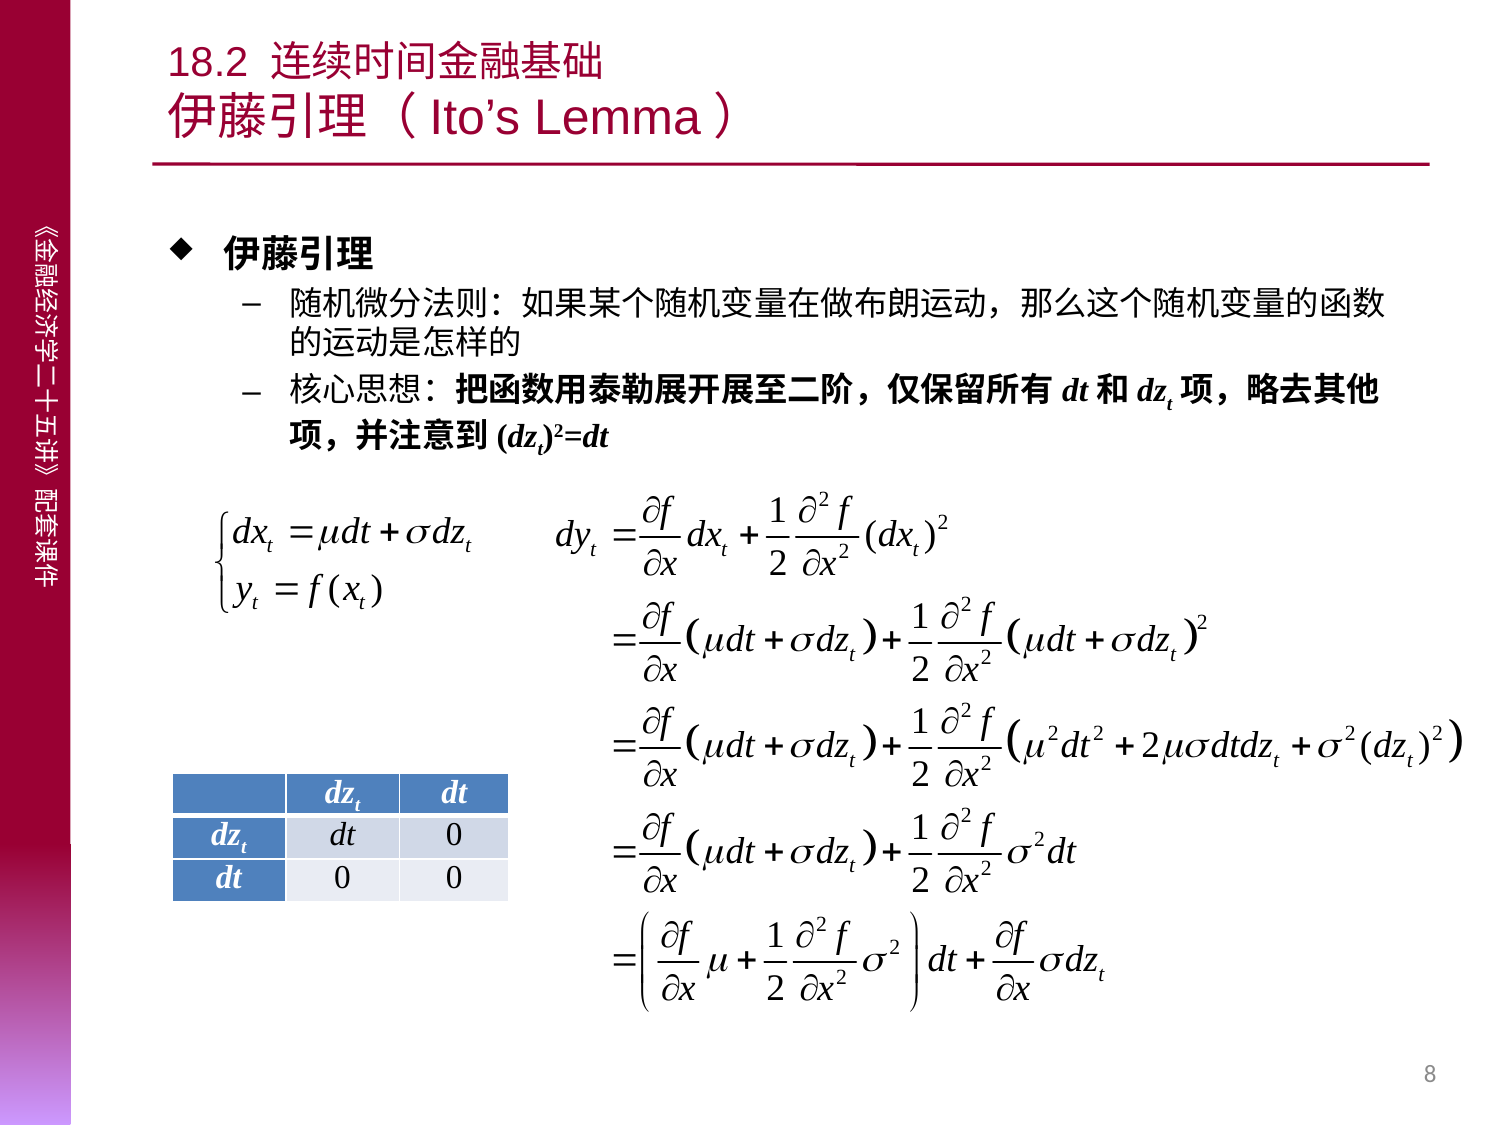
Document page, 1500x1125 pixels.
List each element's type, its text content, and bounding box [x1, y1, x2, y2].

slide_number 8 [1101, 1042, 1452, 1103]
title 18.2 连续时间金融基础 伊藤引理（Ito’s Lemma） [152, 0, 1426, 153]
picture [548, 482, 1467, 1020]
table_cell 0 [287, 860, 399, 901]
table_header dt [400, 774, 508, 813]
table_cell 0 [400, 818, 508, 858]
list 伊藤引理 随机微分法则：如果某个随机变量在做布朗运动，那么这个随机变量的函数的运动是怎样的 核心思想：把函数用泰勒展开展至二阶，仅保留所有dt和dzt项，略去其他项，并注意到(dzt)2=dt [152, 222, 1430, 997]
table_header [173, 774, 285, 813]
picture [206, 503, 484, 622]
table_cell 0 [400, 860, 508, 901]
table_header dzt [287, 774, 399, 813]
table_cell dt [173, 860, 285, 901]
table_cell dt [287, 818, 399, 858]
table_cell dzt [173, 818, 285, 858]
